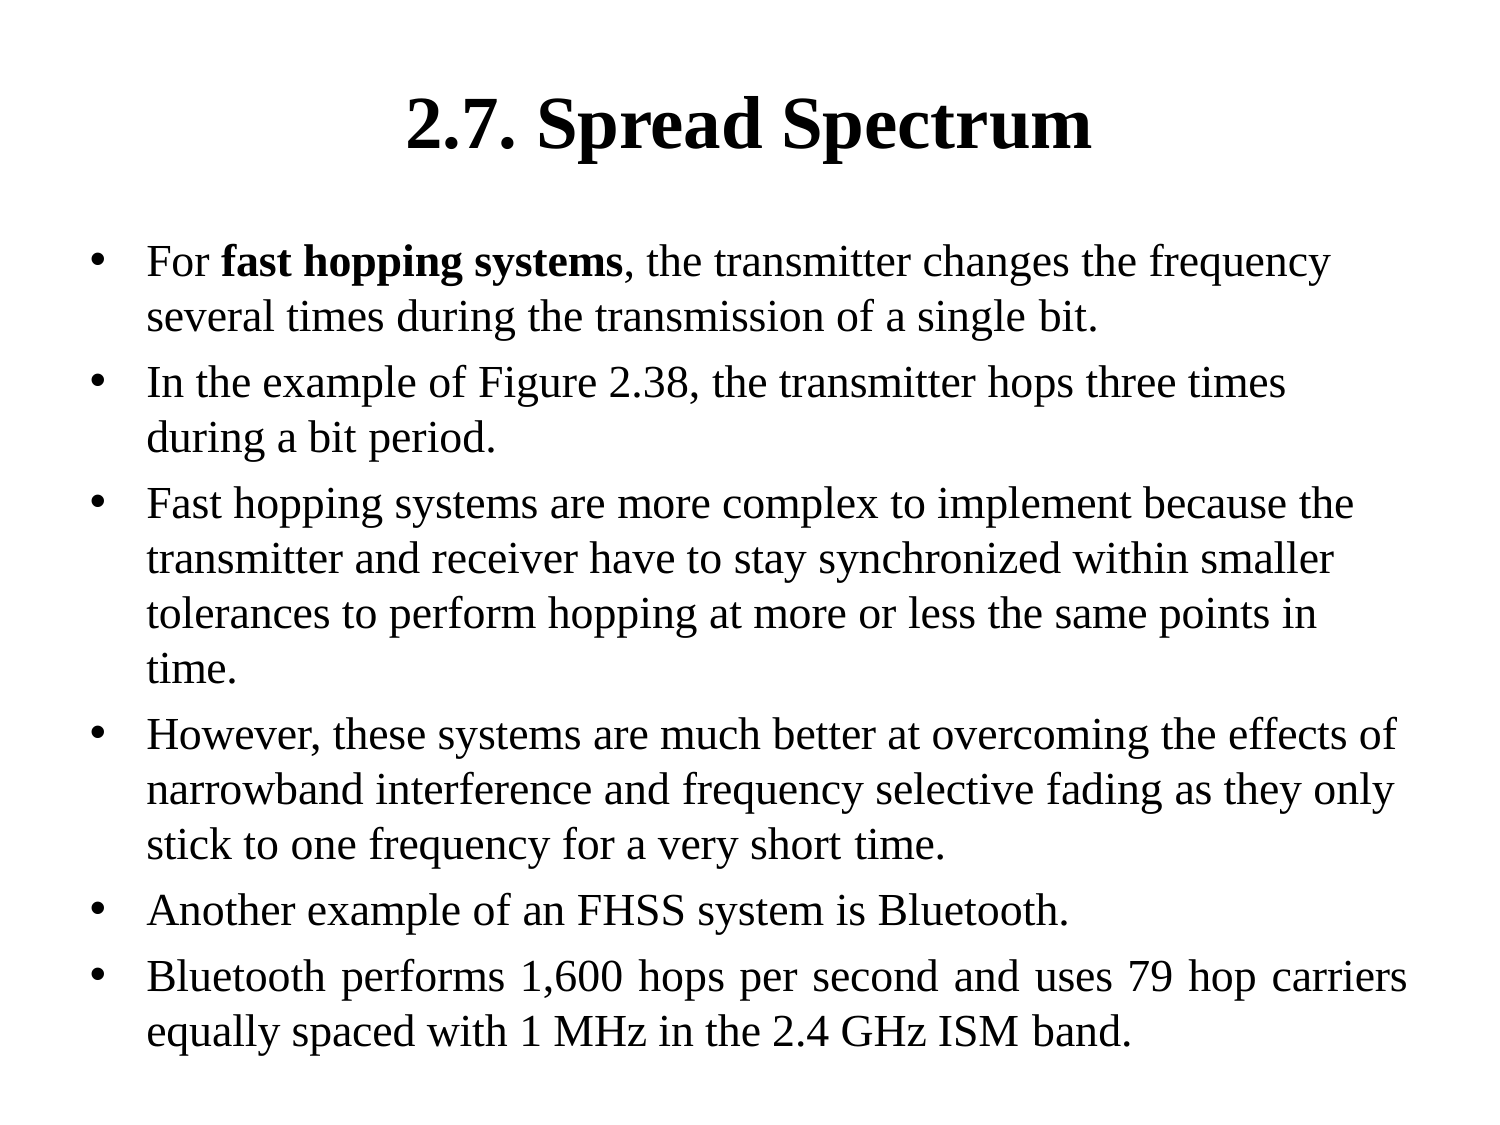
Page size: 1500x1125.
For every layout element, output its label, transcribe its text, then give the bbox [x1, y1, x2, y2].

text_box For fast hopping systems, the transmitter changes the frequency several times during the transmission of a single bit. In the example of Figure 2.38, the transmitter hops three times during a bit period. Fast hopping systems are more complex to implement because the transmitter and receiver have to stay synchronized within smaller tolerances to perform hopping at more or less the same points in time. However, these systems are much better at overcoming the effects of narrowband interference and frequency selective fading as they only stick to one frequency for a very short time. Another example of an FHSS system is Bluetooth. Bluetooth performs 1,600 hops per second and uses 79 hop carriers equally spaced with 1 MHz in the 2.4 GHz ISM band. [87, 228, 1413, 1056]
title 2.7. Spread Spectrum [402, 71, 1098, 228]
